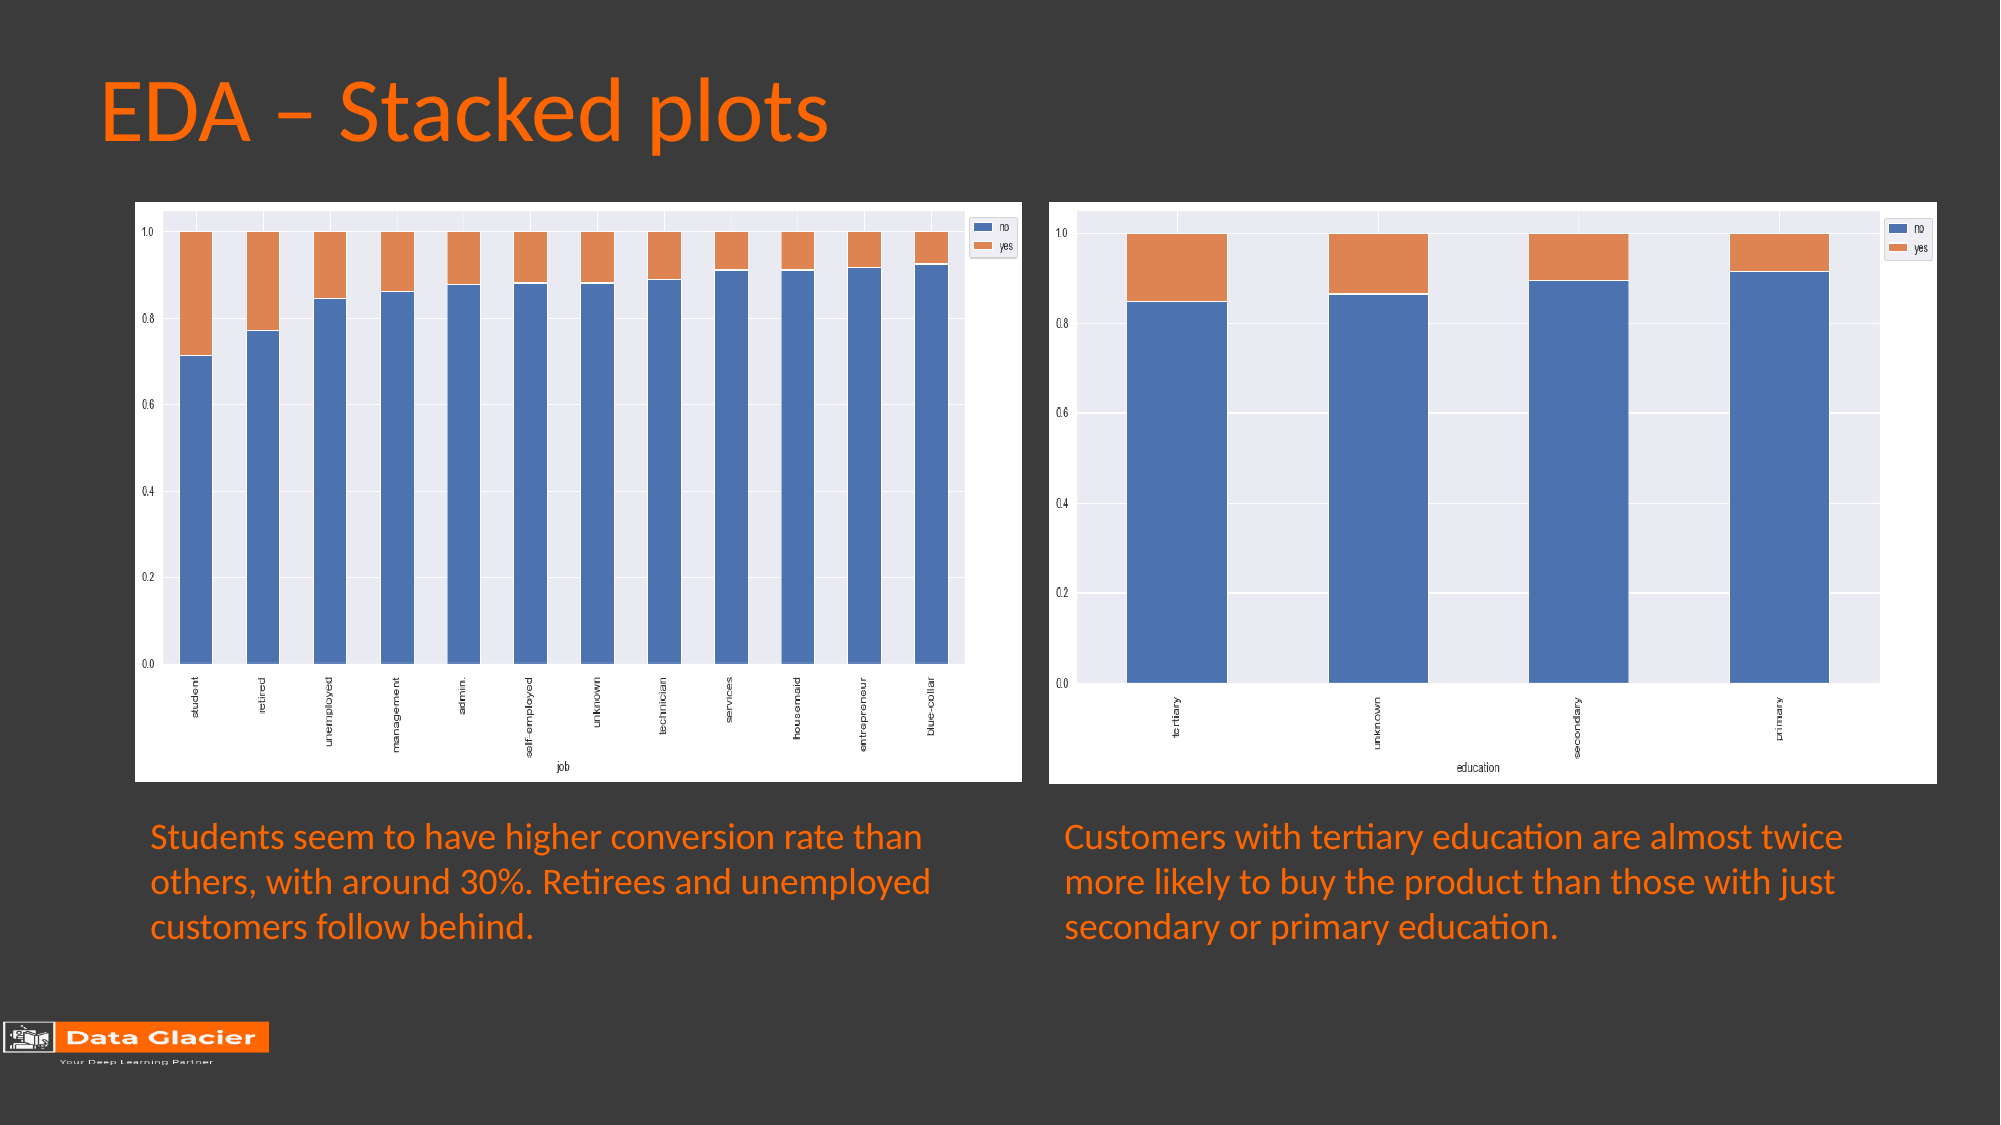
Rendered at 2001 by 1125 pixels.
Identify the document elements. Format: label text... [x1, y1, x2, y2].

picture [1049, 202, 1937, 784]
picture [135, 202, 1022, 782]
picture [0, 961, 272, 1125]
text_box Students seem to have higher conversion rate than others, with around 30%. Retirees and unemployed customers follow behind. [135, 804, 1021, 955]
text_box Customers with tertiary education are almost twice more likely to buy the product than those with just secondary or primary education. [1049, 804, 1892, 955]
text_box EDA – Stacked plots [84, 42, 847, 168]
